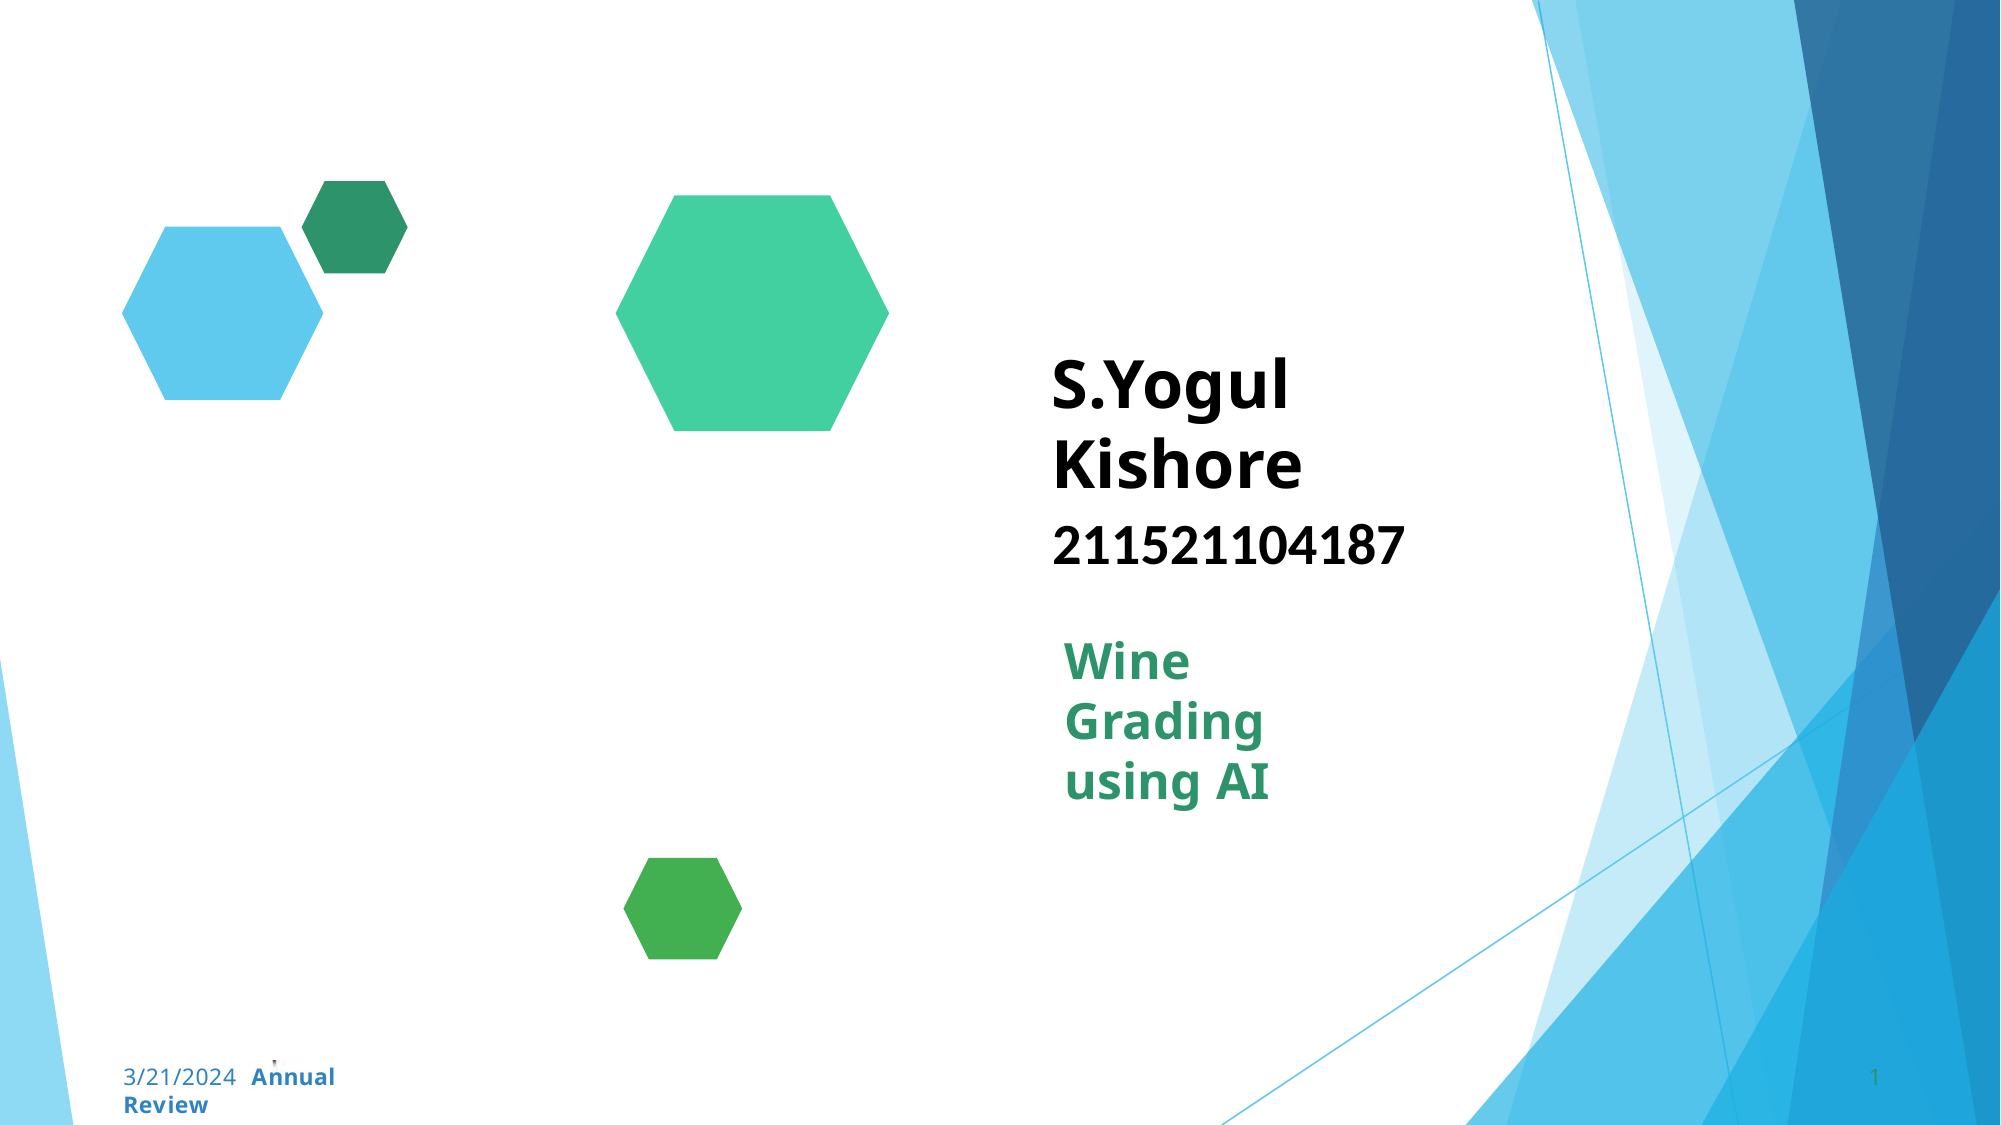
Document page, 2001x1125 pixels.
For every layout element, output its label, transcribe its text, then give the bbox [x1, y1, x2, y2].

text_box 211521104187 [1037, 499, 1500, 584]
text_box 3/21/2024 Annual Review [121, 1103, 417, 1118]
text_box Wine Grading using AI [1062, 627, 1368, 810]
text_box [615, 195, 890, 339]
slide_number 1 [1862, 1061, 1888, 1125]
picture [110, 1060, 463, 1094]
title S.Yogul Kishore [524, 339, 1476, 530]
text_box [623, 857, 743, 960]
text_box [121, 180, 408, 401]
